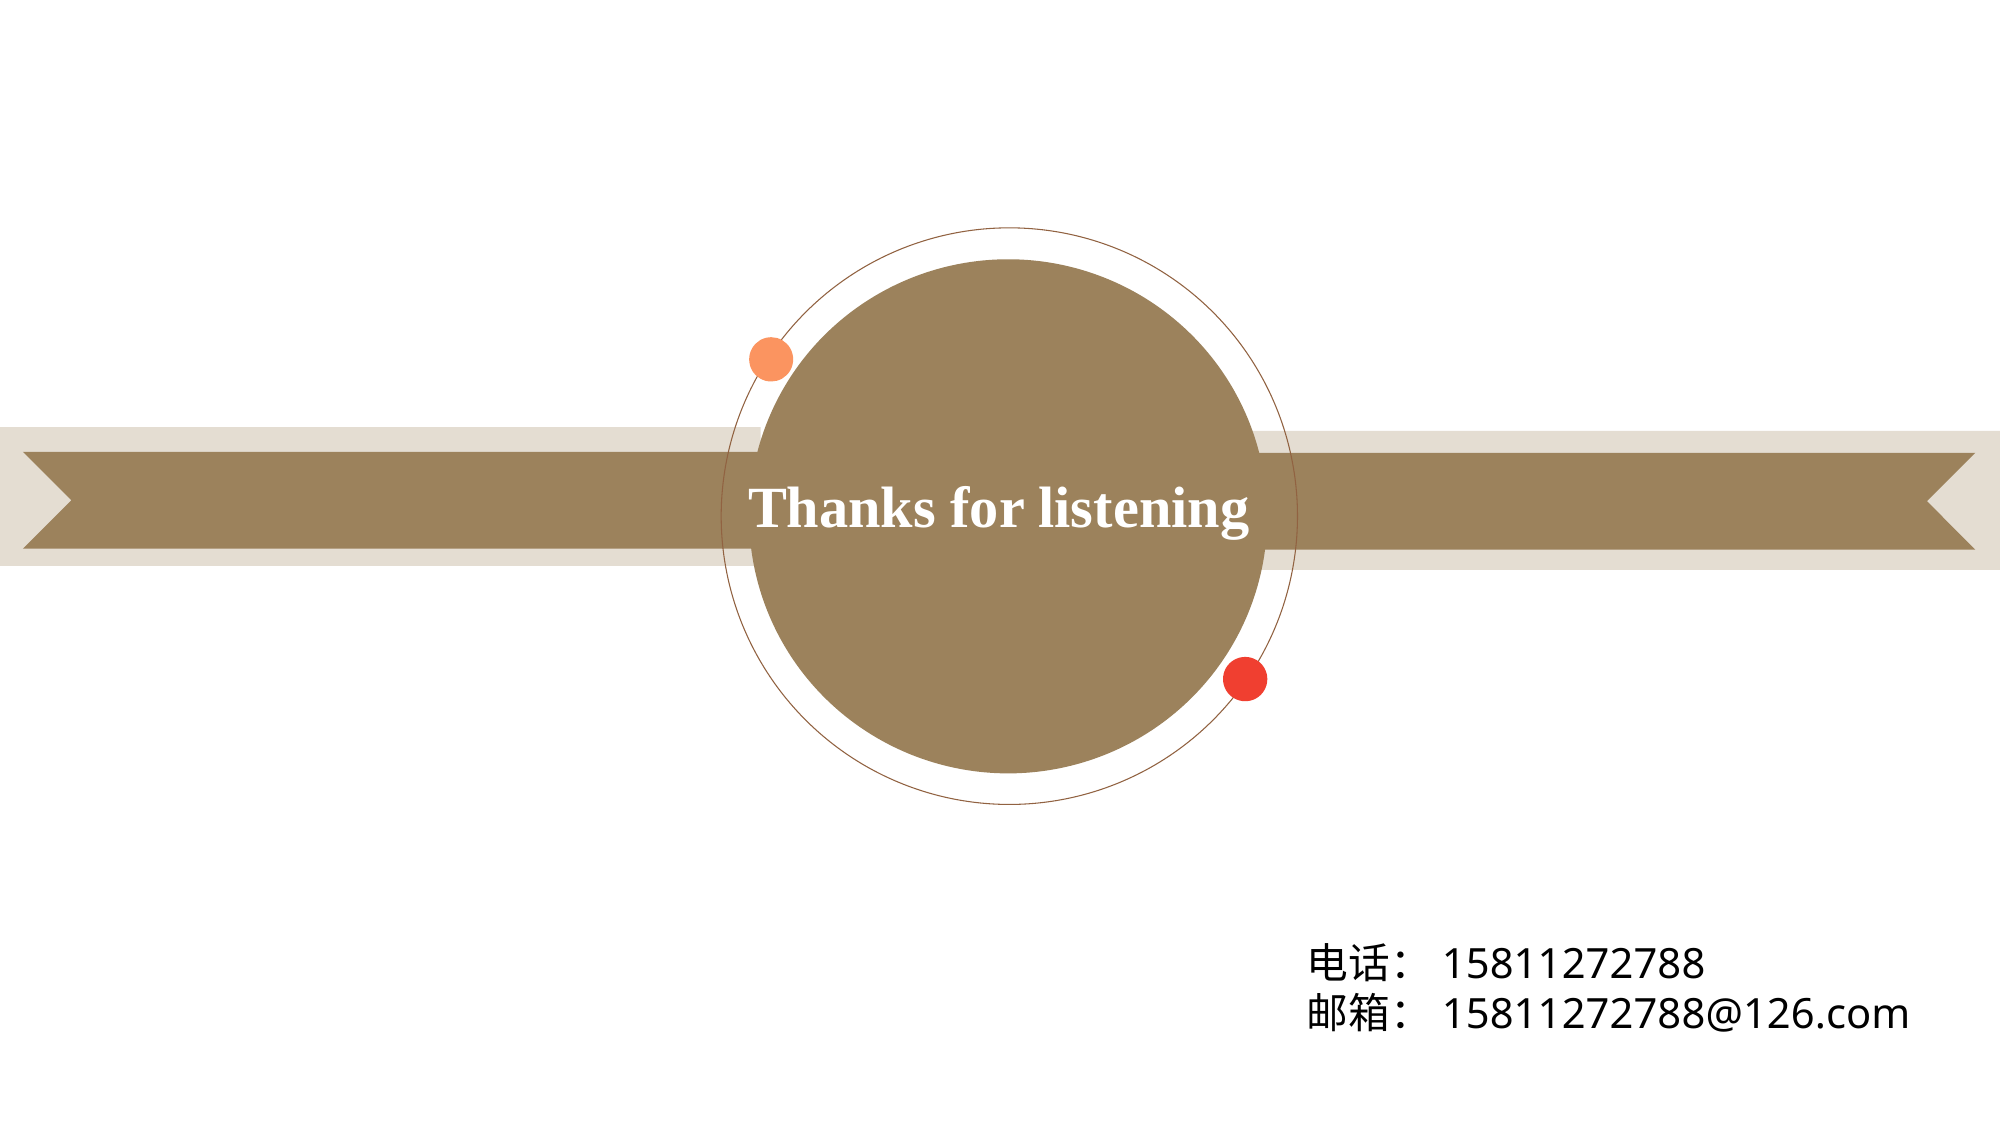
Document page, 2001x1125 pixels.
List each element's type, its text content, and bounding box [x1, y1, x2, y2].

text_box [754, 258, 1262, 461]
text_box Thanks for listening [733, 461, 1265, 547]
text_box [20, 450, 728, 550]
text_box [720, 227, 1299, 805]
text_box [1291, 451, 1978, 551]
text_box [1286, 430, 2000, 571]
text_box 电话：15811272788 邮箱：15811272788@126.com [1291, 929, 1948, 1045]
text_box [748, 336, 794, 383]
text_box [750, 478, 1268, 774]
text_box [0, 426, 734, 567]
text_box [1222, 656, 1268, 702]
